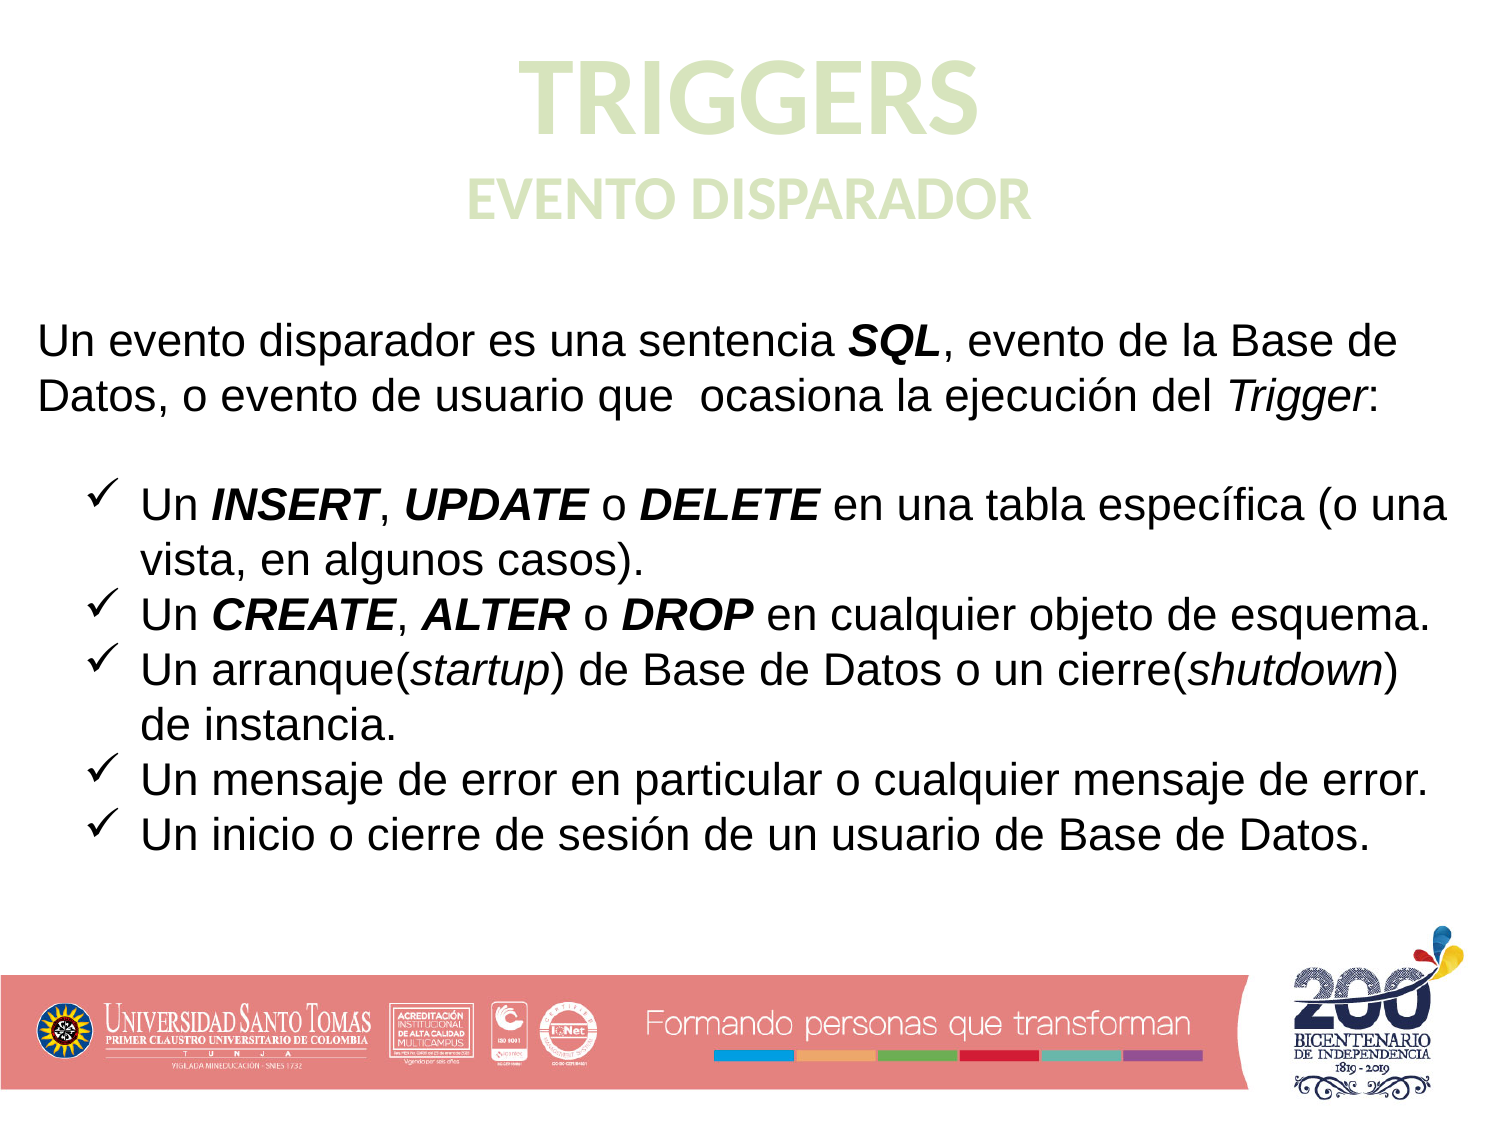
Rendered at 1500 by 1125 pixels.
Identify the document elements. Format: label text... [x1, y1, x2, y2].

text_box TRIGGERS EVENTO DISPARADOR [451, 14, 1049, 240]
picture [0, 1, 1500, 1124]
text_box Un evento disparador es una sentencia SQL, evento de la Base de Datos, o evento de usuario que ocasiona la ejecución del Trigger: Un INSERT, UPDATE o DELETE en una tabla específica (o una vista, en algunos casos). Un CREATE, ALTER o DROP en cualquier objeto de esquema. Un arranque(startup) de Base de Datos o un cierre(shutdown) de instancia. Un mensaje de error en particular o cualquier mensaje de error. Un inicio o cierre de sesión de un usuario de Base de Datos. [37, 310, 1463, 860]
